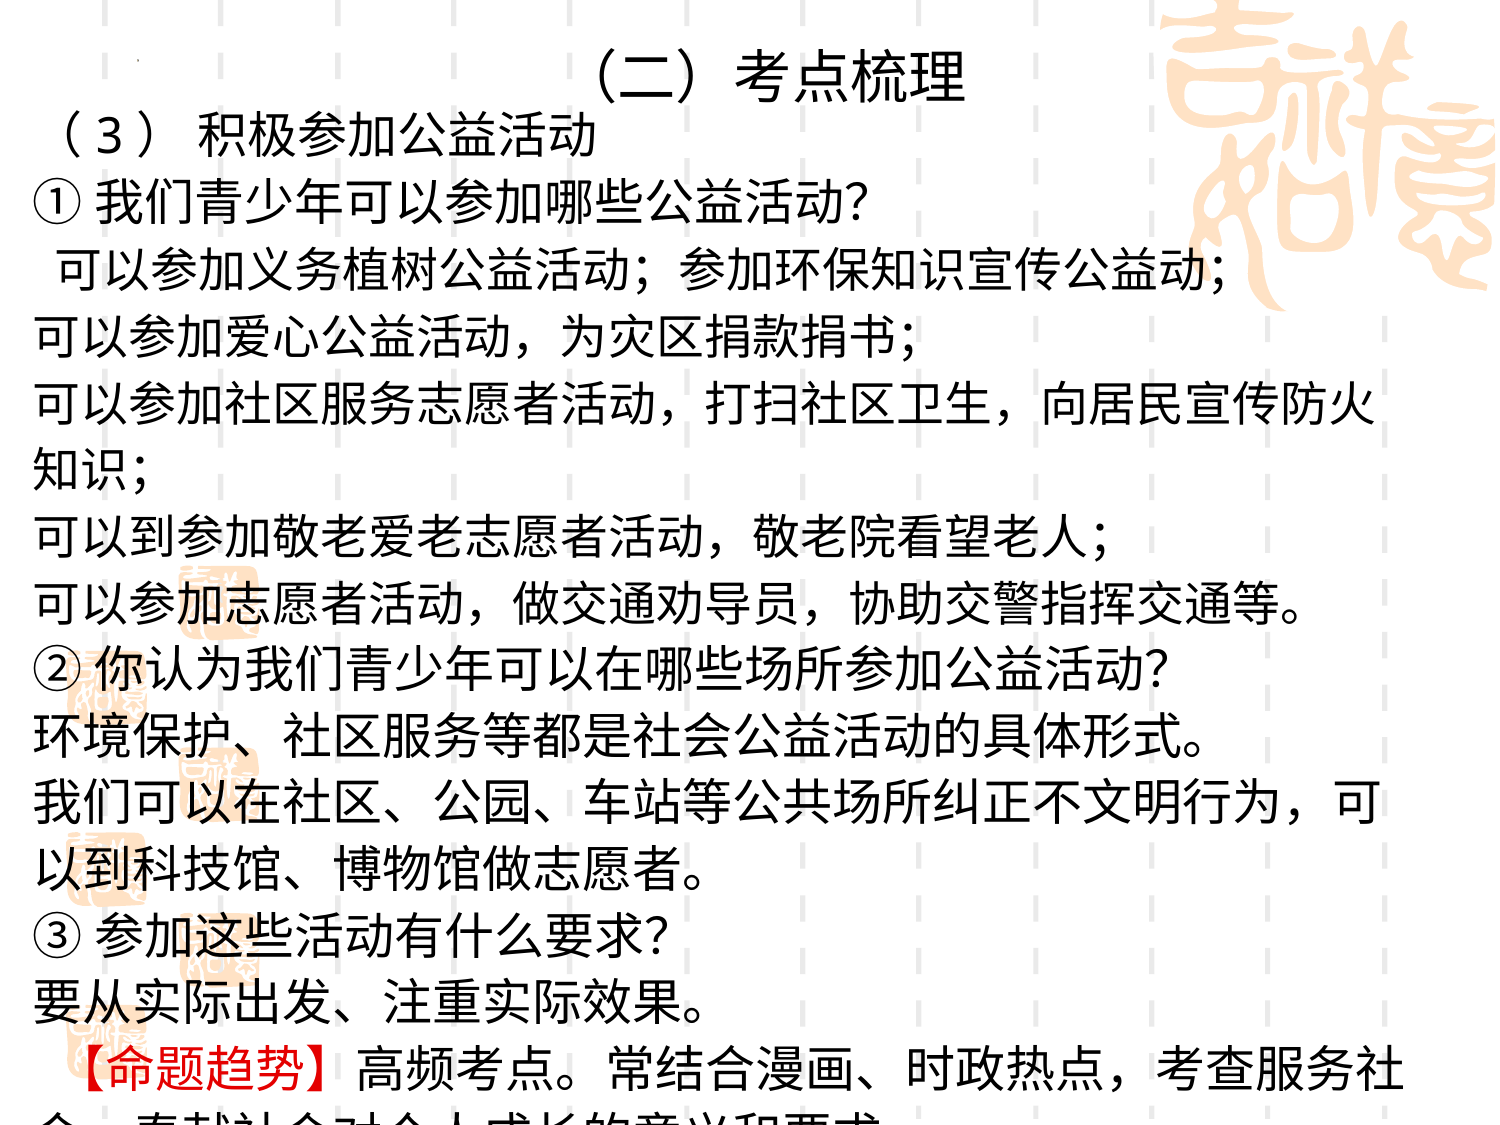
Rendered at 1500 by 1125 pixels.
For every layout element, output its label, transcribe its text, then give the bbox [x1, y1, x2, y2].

text_box （3） 积极参加公益活动 ①我们青少年可以参加哪些公益活动？ 可以参加义务植树公益活动；参加环保知识宣传公益动； 可以参加爱心公益活动，为灾区捐款捐书； 可以参加社区服务志愿者活动，打扫社区卫生，向居民宣传防火知识； 可以到参加敬老爱老志愿者活动，敬老院看望老人； 可以参加志愿者活动，做交通劝导员，协助交警指挥交通等。 ②你认为我们青少年可以在哪些场所参加公益活动？ 环境保护、社区服务等都是社会公益活动的具体形式。 我们可以在社区、公园、车站等公共场所纠正不文明行为，可以到科技馆、博物馆做志愿者。 ③参加这些活动有什么要求？ 要从实际出发、注重实际效果。 【命题趋势】高频考点。常结合漫画、时政热点，考查服务社会、奉献社会对个人成长的意义和要求。 [17, 89, 1439, 1125]
text_box （二）考点梳理 [183, 0, 1344, 89]
